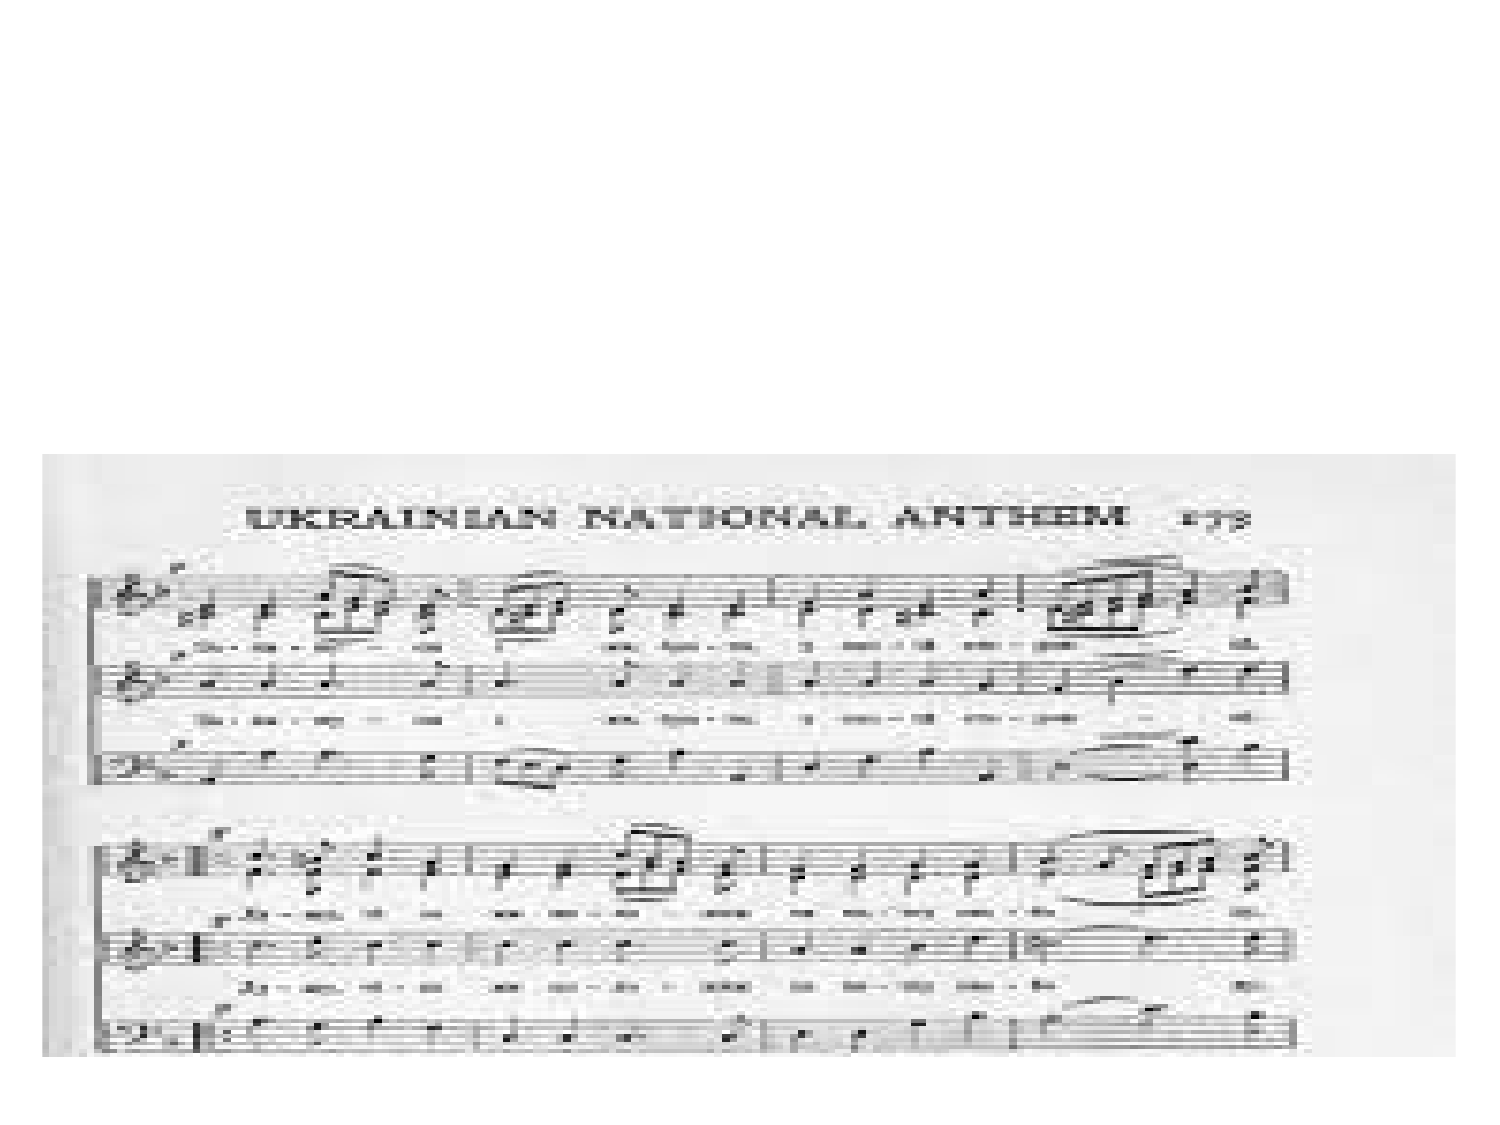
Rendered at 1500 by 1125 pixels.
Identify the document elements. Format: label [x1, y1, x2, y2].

picture [42, 454, 1456, 1057]
